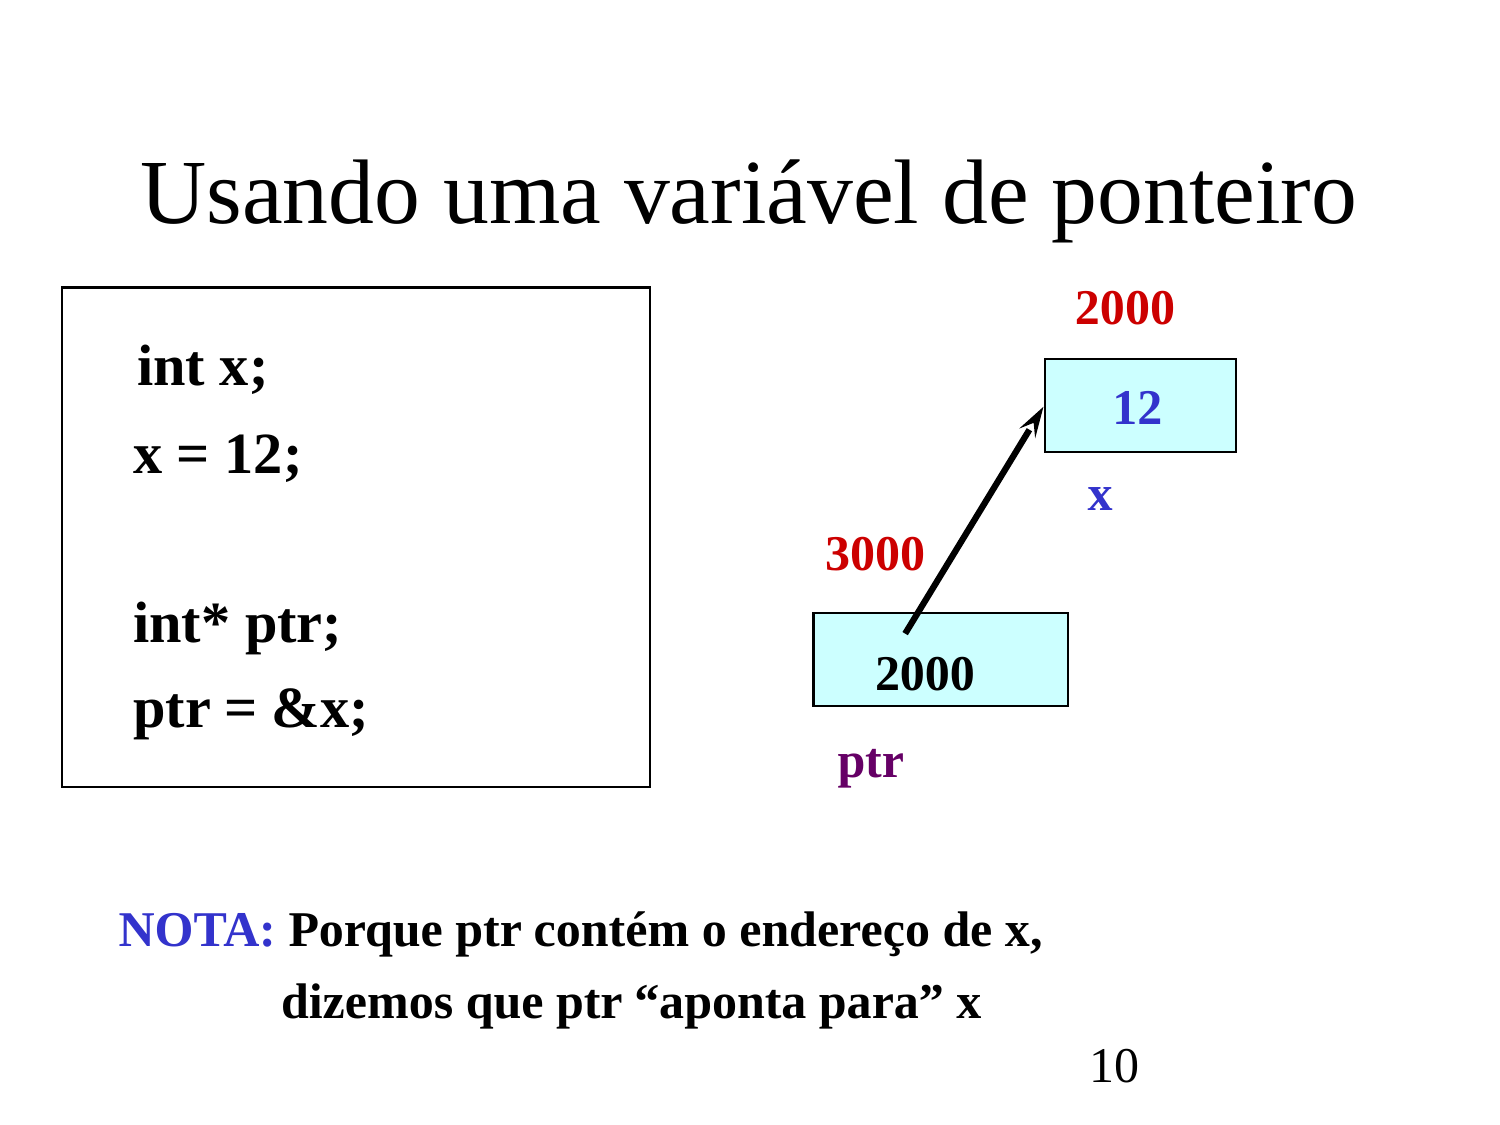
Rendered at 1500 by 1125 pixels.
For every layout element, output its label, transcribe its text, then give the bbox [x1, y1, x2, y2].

title Usando uma variável de ponteiro [112, 62, 1388, 250]
slide_number 10 [1074, 1038, 1388, 1100]
text_box 2000 12 x 3000 2000 ptr [809, 267, 1372, 855]
list int x; x = 12; int* ptr; ptr = &x; NOTA: Porque ptr contém o endereço de x, dizemos que ptr “aponta para” x [103, 303, 1394, 1038]
text_box [62, 287, 650, 788]
